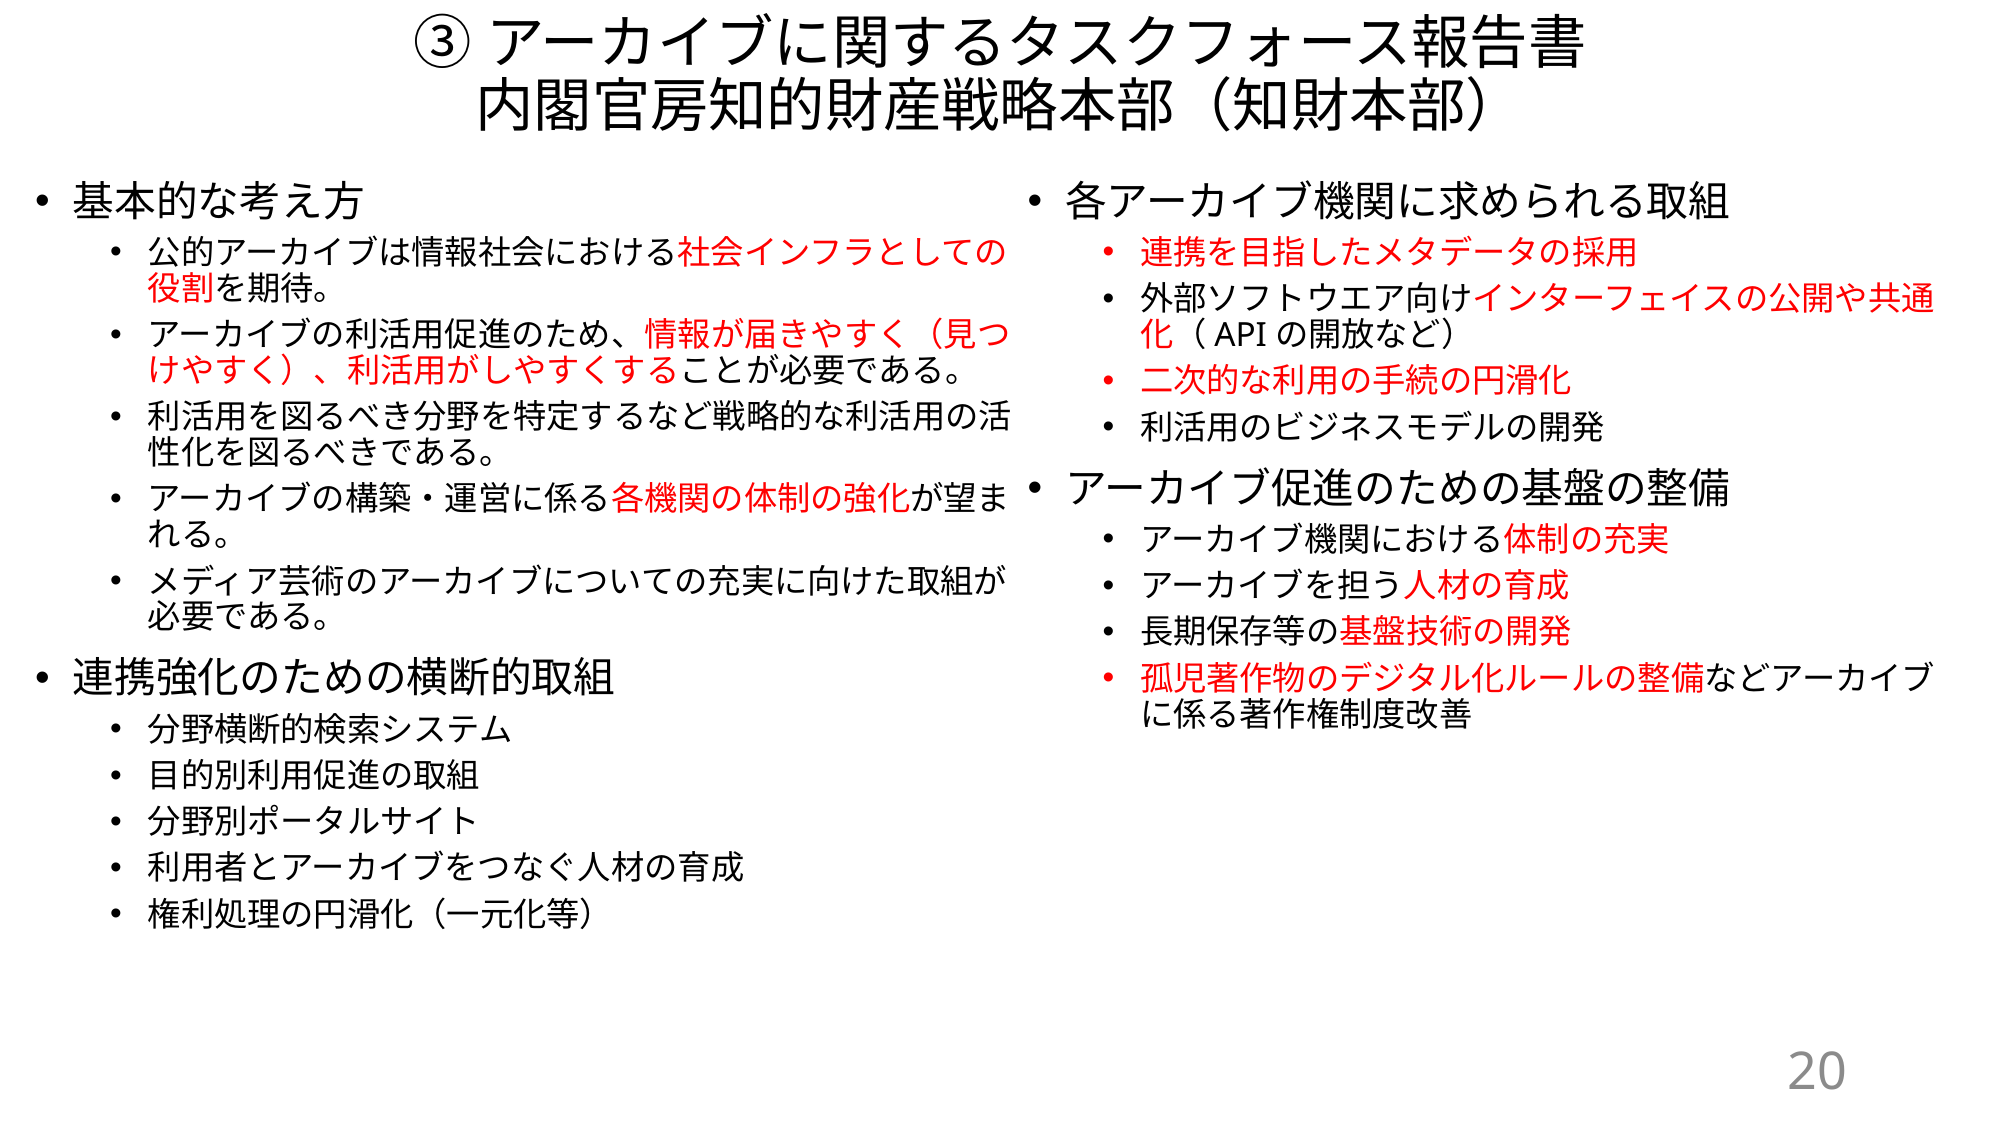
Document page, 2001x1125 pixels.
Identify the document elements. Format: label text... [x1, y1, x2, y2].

title ③アーカイブに関するタスクフォース報告書 内閣官房知的財産戦略本部（知財本部） [249, 0, 1750, 153]
list 各アーカイブ機関に求められる取組 連携を目指したメタデータの採用 外部ソフトウエア向けインターフェイスの公開や共通化（APIの開放など） 二次的な利用の手続の円滑化 利活用のビジネスモデルの開発 アーカイブ促進のための基盤の整備 アーカイブ機関における体制の充実 アーカイブを担う人材の育成 長期保存等の基盤技術の開発 孤児著作物のデジタル化ルールの整備などアーカイブに係る著作権制度改善 [1012, 172, 1975, 1125]
slide_number 20 [1412, 1042, 1863, 1103]
list 基本的な考え方 公的アーカイブは情報社会における社会インフラとしての役割を期待。 アーカイブの利活用促進のため、情報が届きやすく（見つけやすく）、利活用がしやすくすることが必要である。 利活用を図るべき分野を特定するなど戦略的な利活用の活性化を図るべきである。 アーカイブの構築・運営に係る各機関の体制の強化が望まれる。 メディア芸術のアーカイブについての充実に向けた取組が必要である。 連携強化のための横断的取組 分野横断的検索システム 目的別利用促進の取組 分野別ポータルサイト 利用者とアーカイブをつなぐ人材の育成 権利処理の円滑化（一元化等） [20, 172, 1012, 1125]
